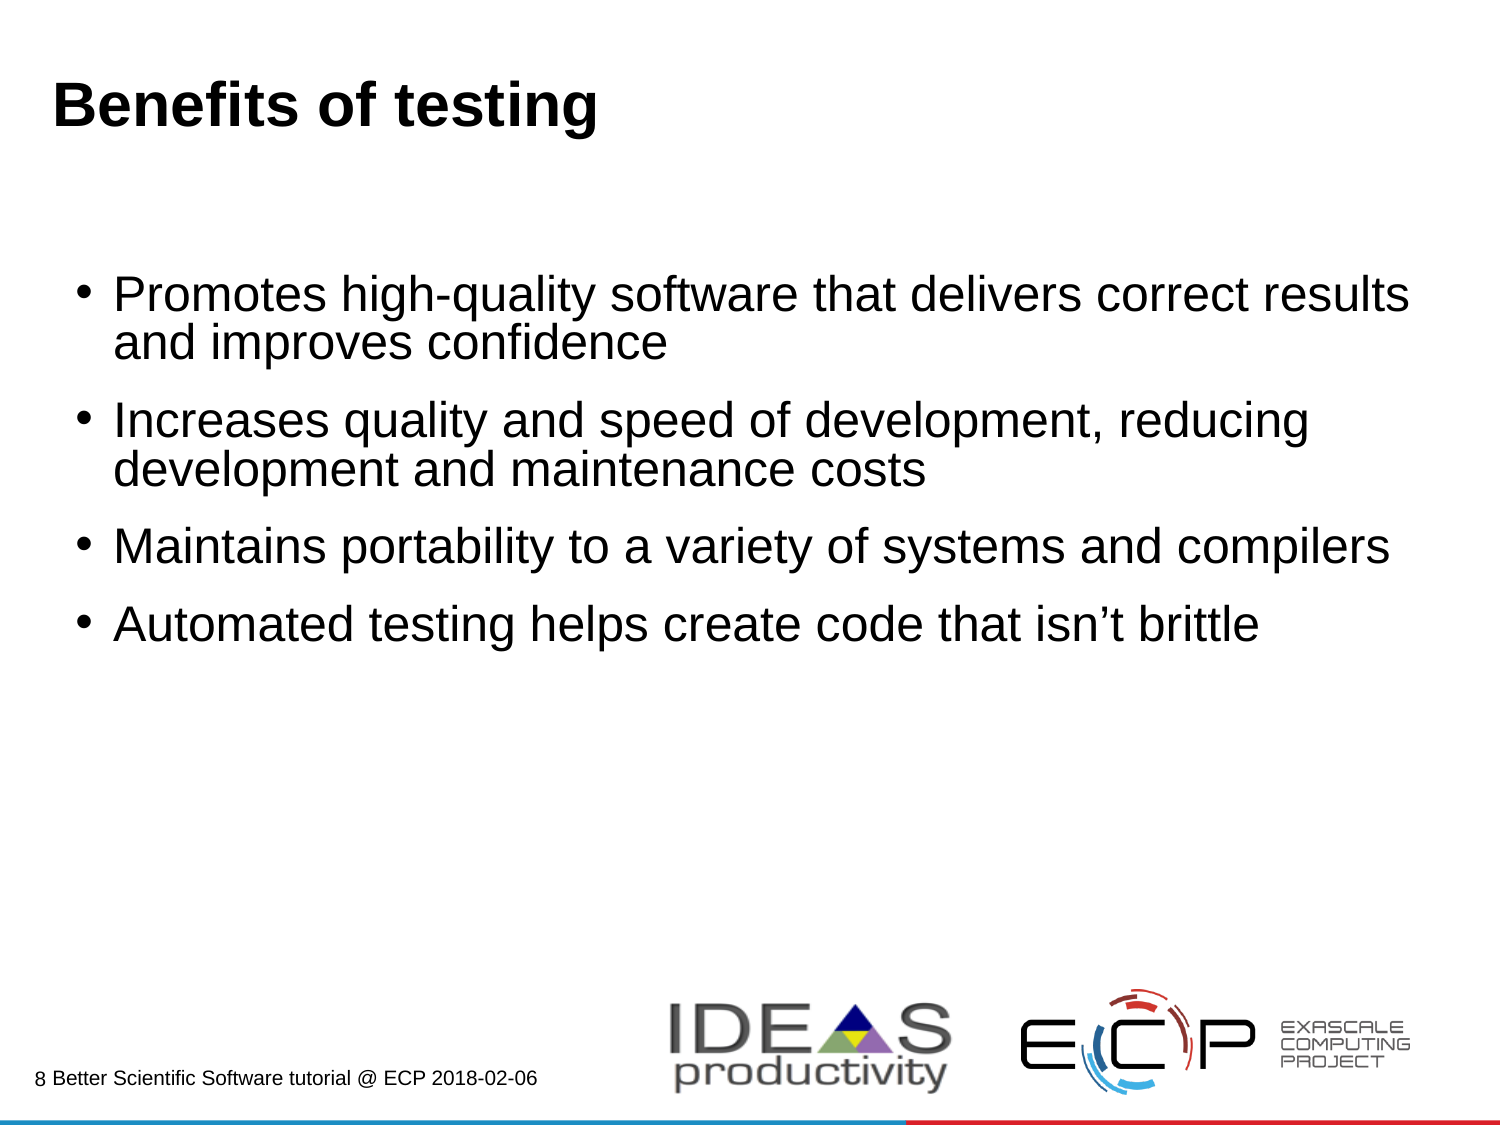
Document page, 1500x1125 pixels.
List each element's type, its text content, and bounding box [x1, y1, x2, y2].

picture [1021, 989, 1410, 1095]
title Benefits of testing [44, 66, 1446, 152]
picture [658, 995, 962, 1101]
slide_number 8 [24, 1067, 47, 1092]
list Promotes high-quality software that delivers correct results and improves confidence Increases quality and speed of development, reducing development and maintenance costs Maintains portability to a variety of systems and compilers Automated testing helps create code that isn’t brittle [67, 264, 1468, 930]
